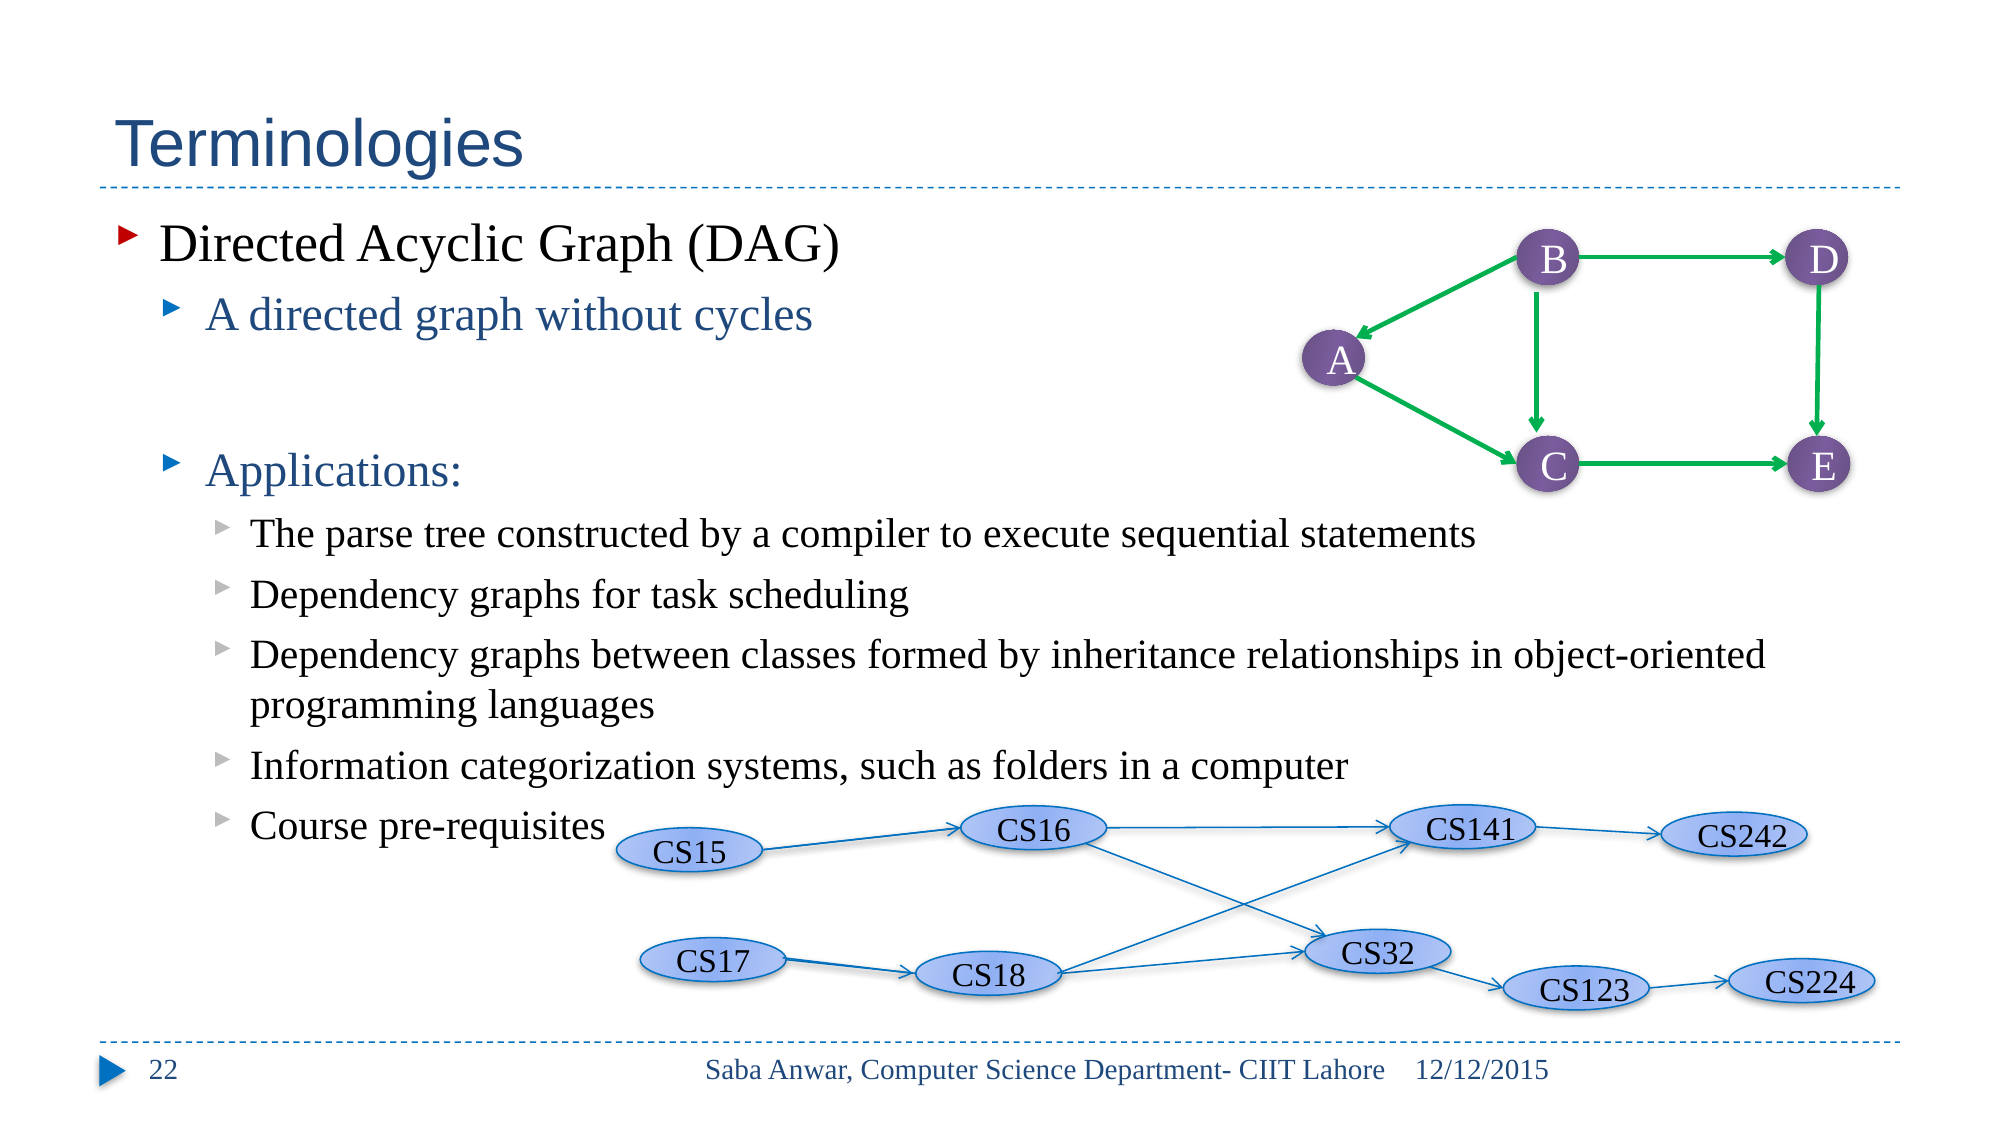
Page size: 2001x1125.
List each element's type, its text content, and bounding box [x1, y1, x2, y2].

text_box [1302, 229, 1851, 492]
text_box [616, 804, 1875, 1011]
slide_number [1401, 1042, 1901, 1103]
footer Saba Anwar, Computer Science Department- CIIT Lahore [634, 1042, 1401, 1103]
title Terminologies [99, 24, 1900, 188]
slide_number 22 [133, 1042, 568, 1103]
list Directed Acyclic Graph (DAG) A directed graph without cycles Applications: The parse tree constructed by a compiler to execute sequential statements Dependency graphs for task scheduling Dependency graphs between classes formed by inheritance relationships in object-oriented programming languages Information categorization systems, such as folders in a computer Course pre-requisites [99, 200, 1900, 1010]
